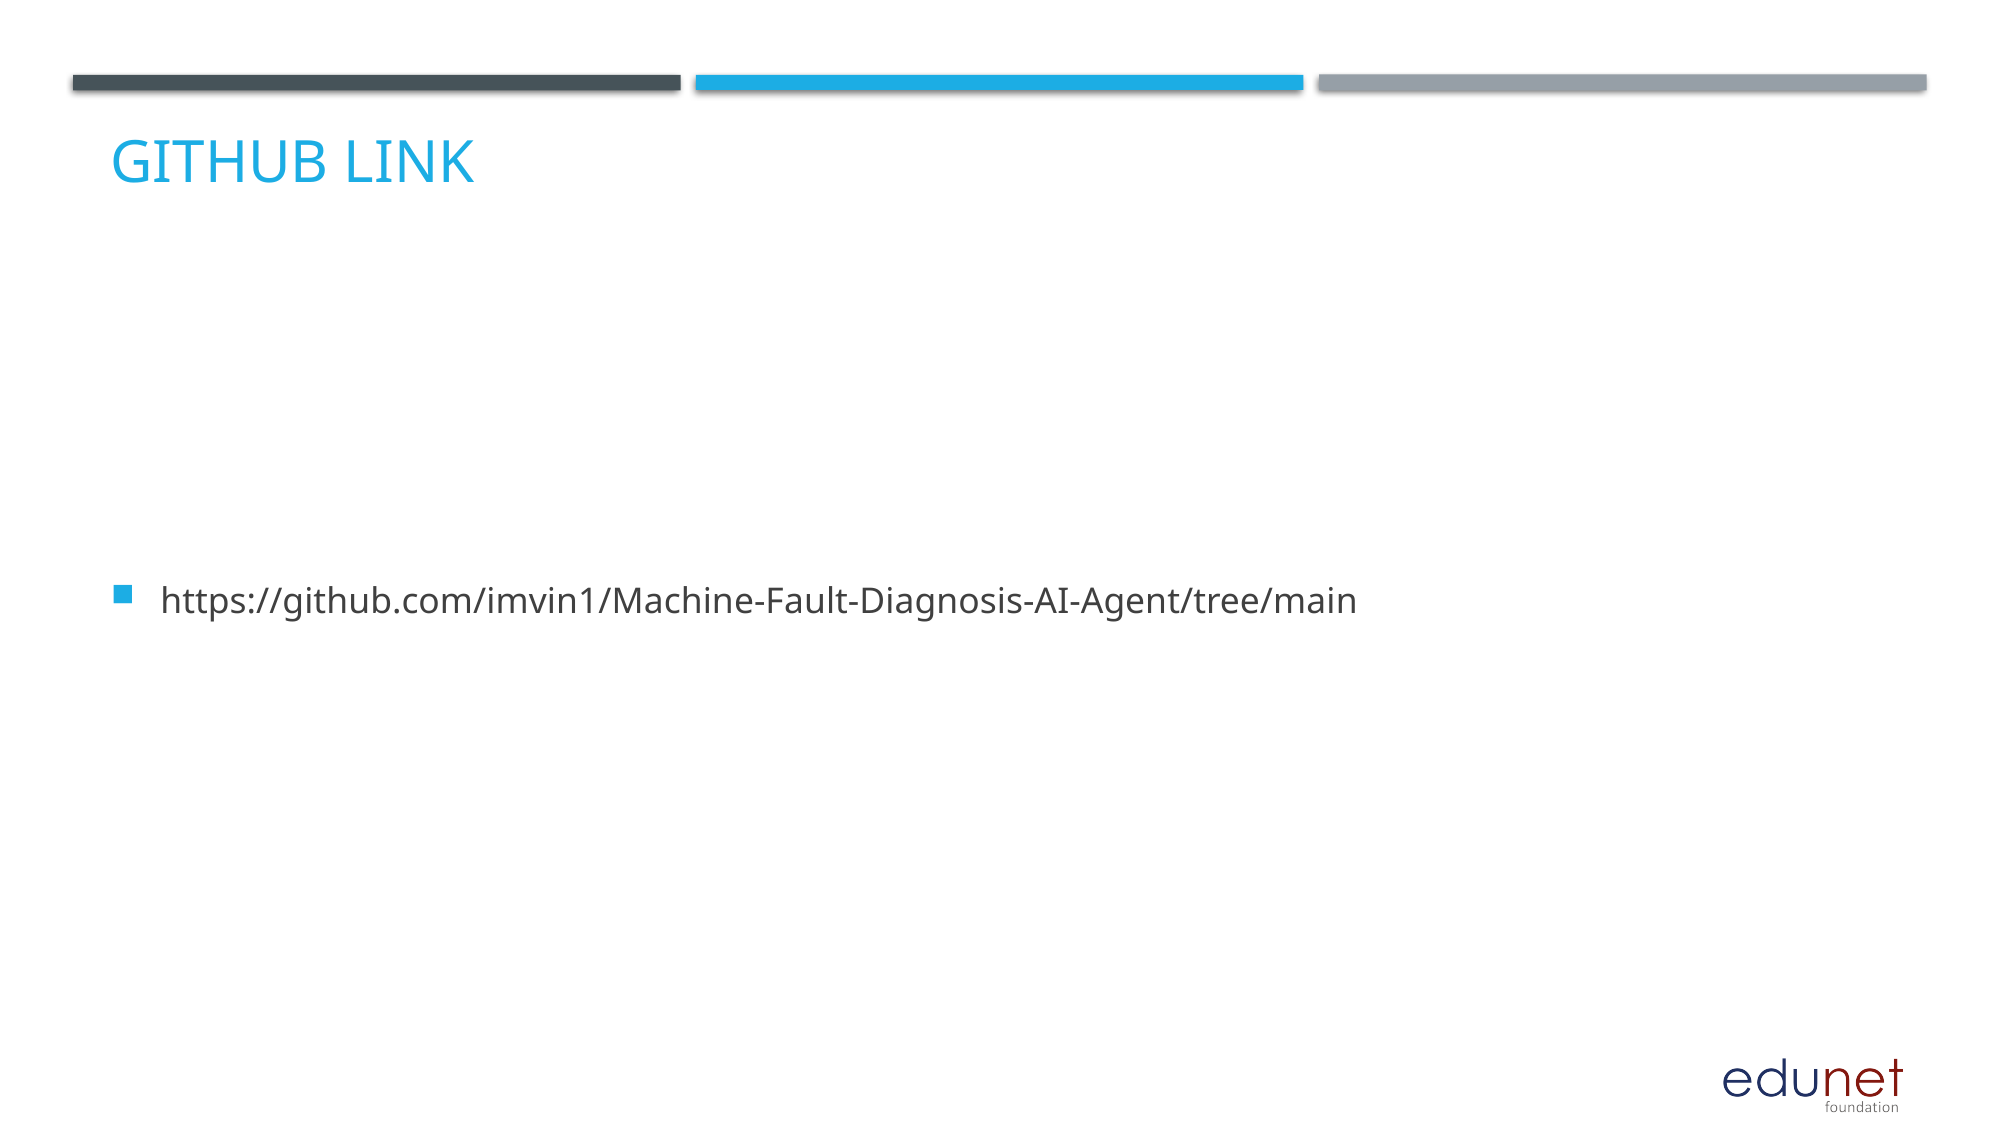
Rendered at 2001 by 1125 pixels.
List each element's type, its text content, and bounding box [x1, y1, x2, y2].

picture [1719, 1056, 1905, 1116]
list https://github.com/imvin1/Machine-Fault-Diagnosis-AI-Agent/tree/main [95, 213, 1905, 981]
title GitHub Link [95, 115, 1905, 203]
